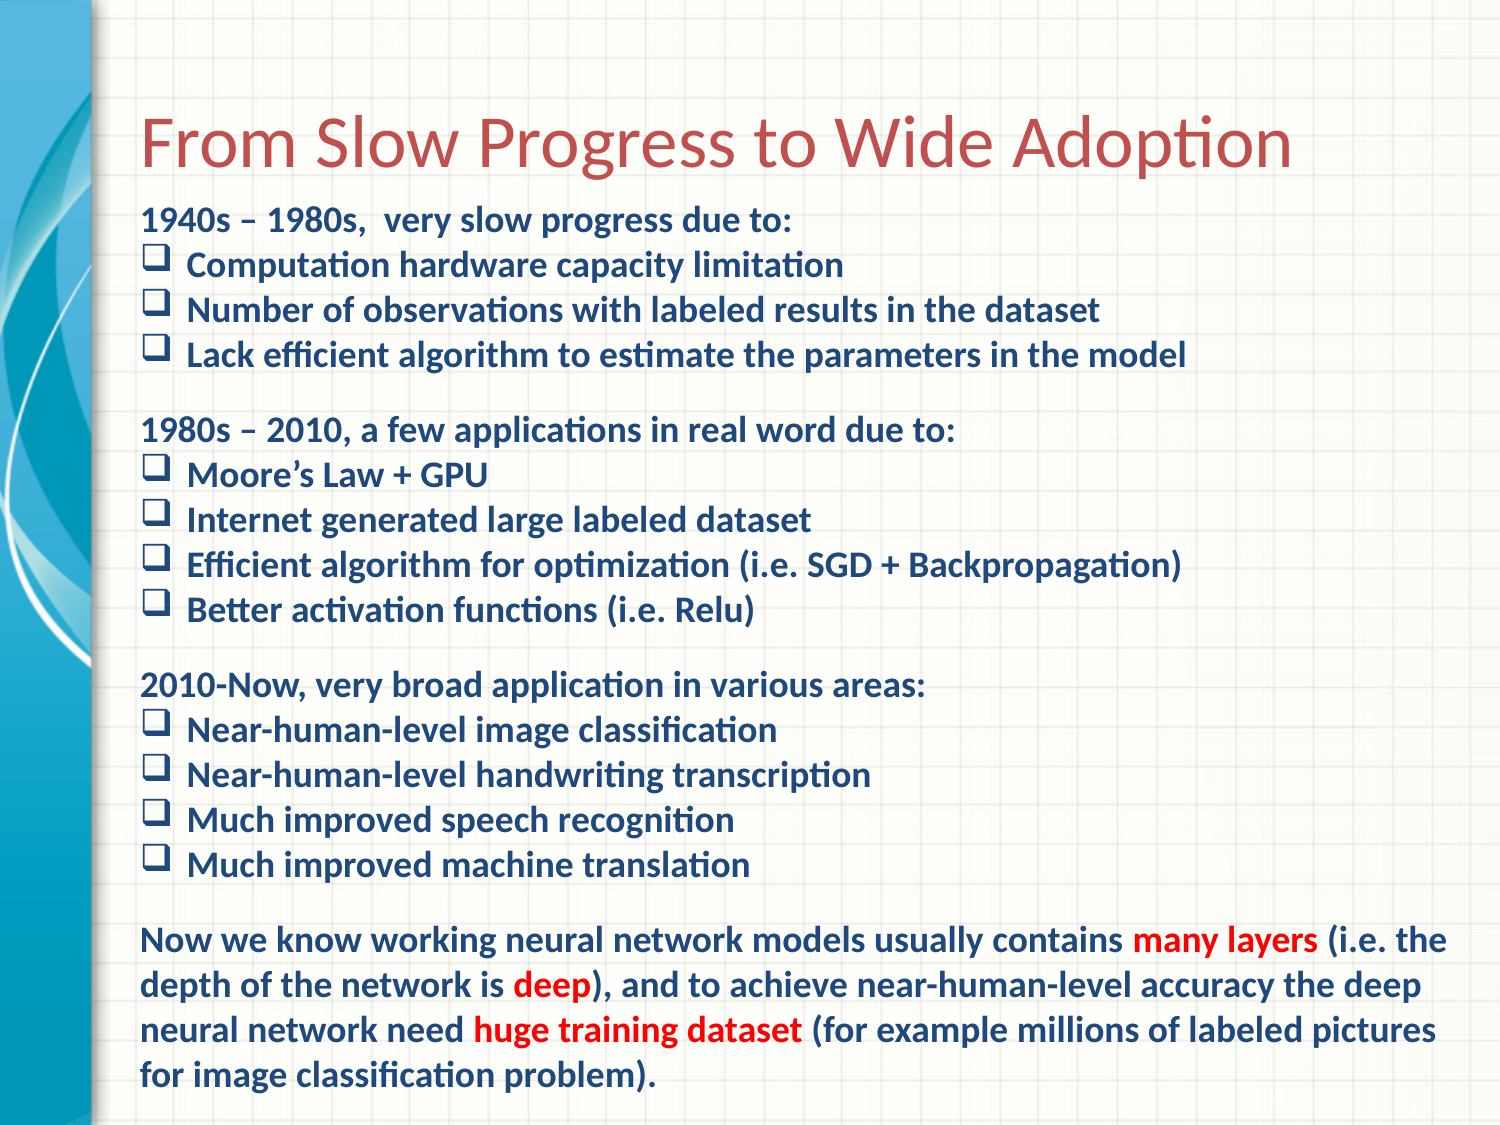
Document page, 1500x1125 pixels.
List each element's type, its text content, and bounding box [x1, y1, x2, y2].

text_box 1940s – 1980s, very slow progress due to: Computation hardware capacity limitation Number of observations with labeled results in the dataset Lack efficient algorithm to estimate the parameters in the model 1980s – 2010, a few applications in real word due to: Moore’s Law + GPU Internet generated large labeled dataset Efficient algorithm for optimization (i.e. SGD + Backpropagation) Better activation functions (i.e. Relu) 2010-Now, very broad application in various areas: Near-human-level image classification Near-human-level handwriting transcription Much improved speech recognition Much improved machine translation Now we know working neural network models usually contains many layers (i.e. the depth of the network is deep), and to achieve near-human-level accuracy the deep neural network need huge training dataset (for example millions of labeled pictures for image classification problem). [125, 187, 1500, 1103]
picture [0, 0, 1500, 1125]
title From Slow Progress to Wide Adoption [125, 44, 1450, 187]
